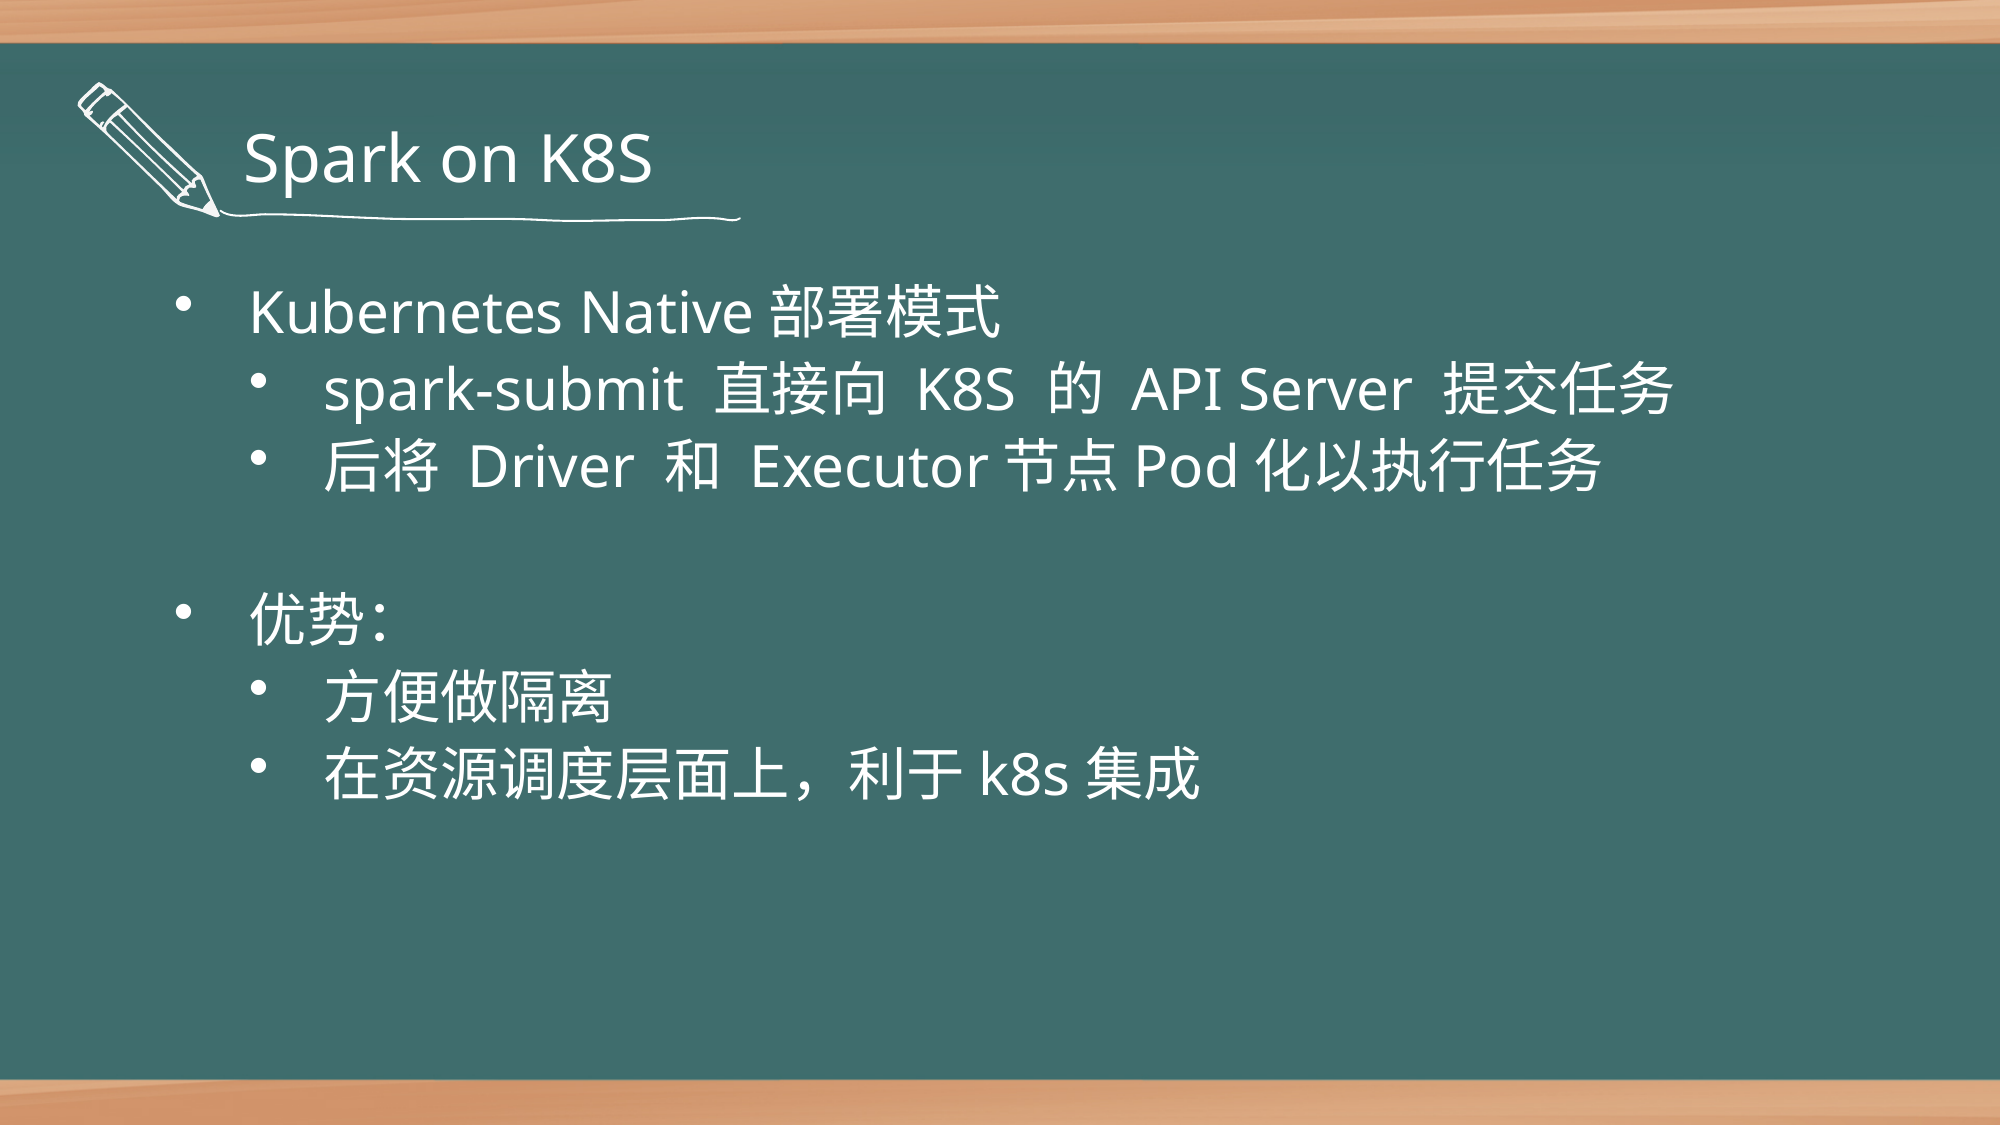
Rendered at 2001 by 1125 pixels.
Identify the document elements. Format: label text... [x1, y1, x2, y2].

text_box [219, 209, 741, 222]
text_box [77, 82, 220, 218]
text_box Spark on K8S [229, 108, 774, 203]
text_box Kubernetes Native部署模式 spark-submit 直接向 K8S 的 API Server 提交任务 后将 Driver 和 Executor节点Pod化以执行任务 优势： 方便做隔离 在资源调度层面上，利于k8s集成 [159, 261, 1832, 988]
picture [0, 0, 2000, 1125]
